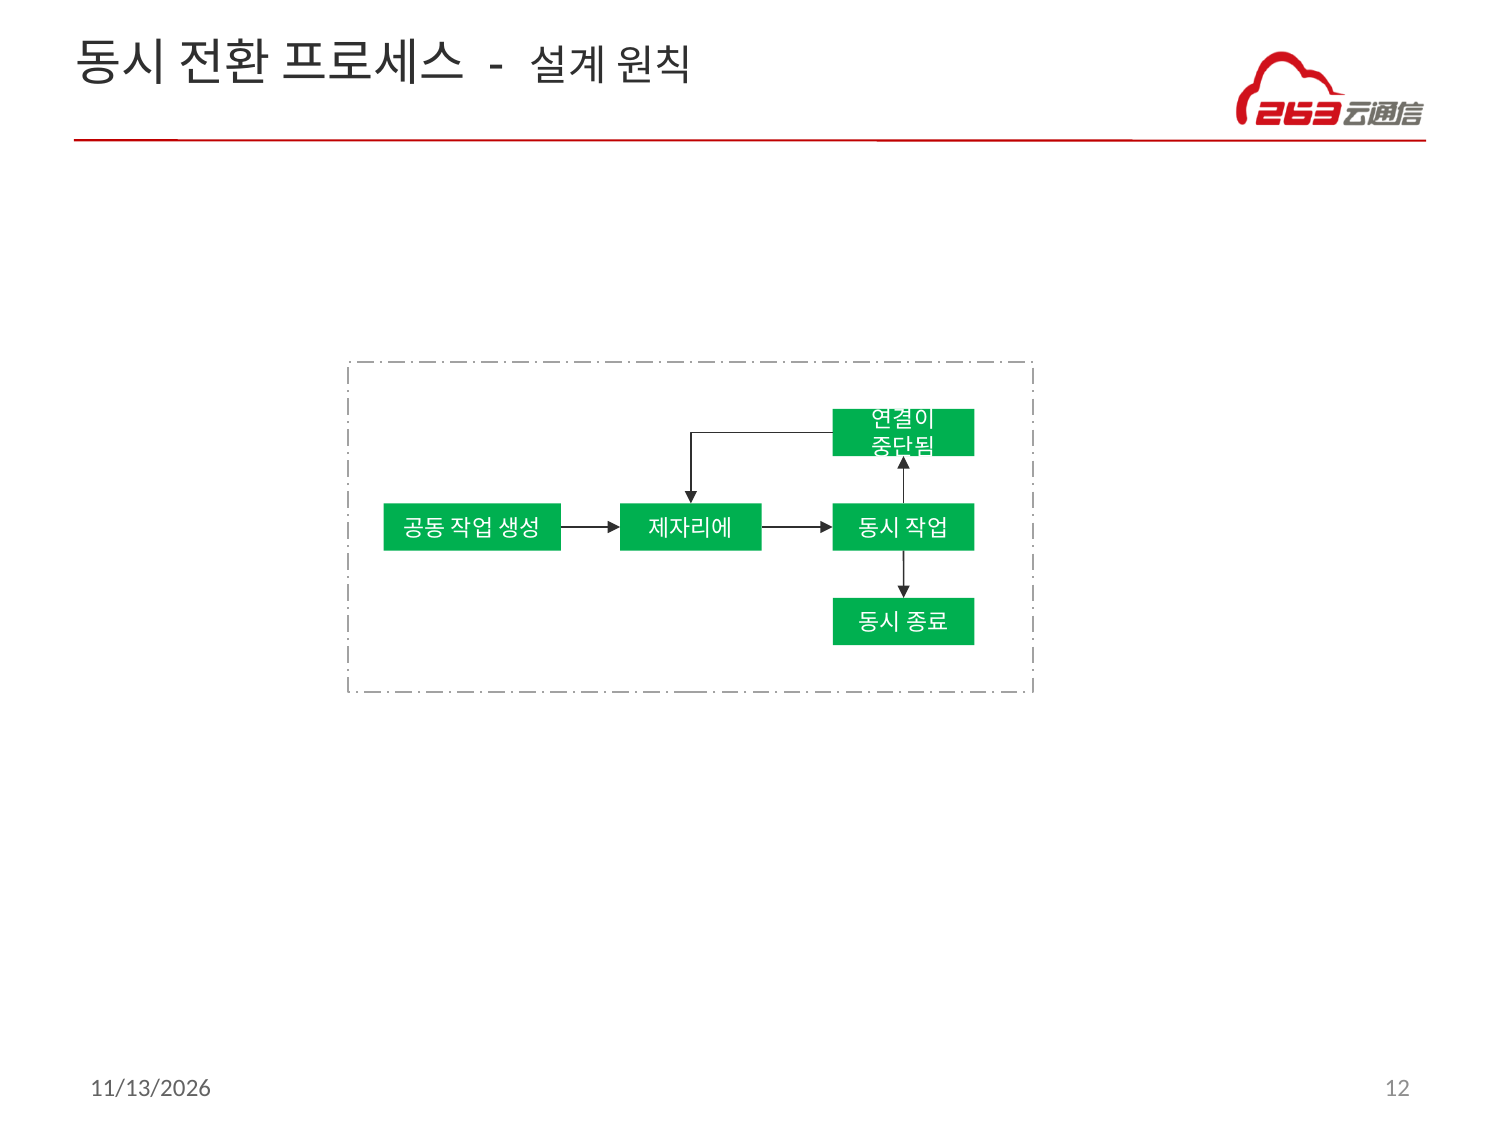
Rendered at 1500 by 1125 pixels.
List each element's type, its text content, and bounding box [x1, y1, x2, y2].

picture [1230, 37, 1430, 141]
title 동시 전환 프로세스 - 설계 원칙 [75, 30, 1235, 136]
text_box [346, 360, 1036, 695]
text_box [690, 432, 833, 504]
